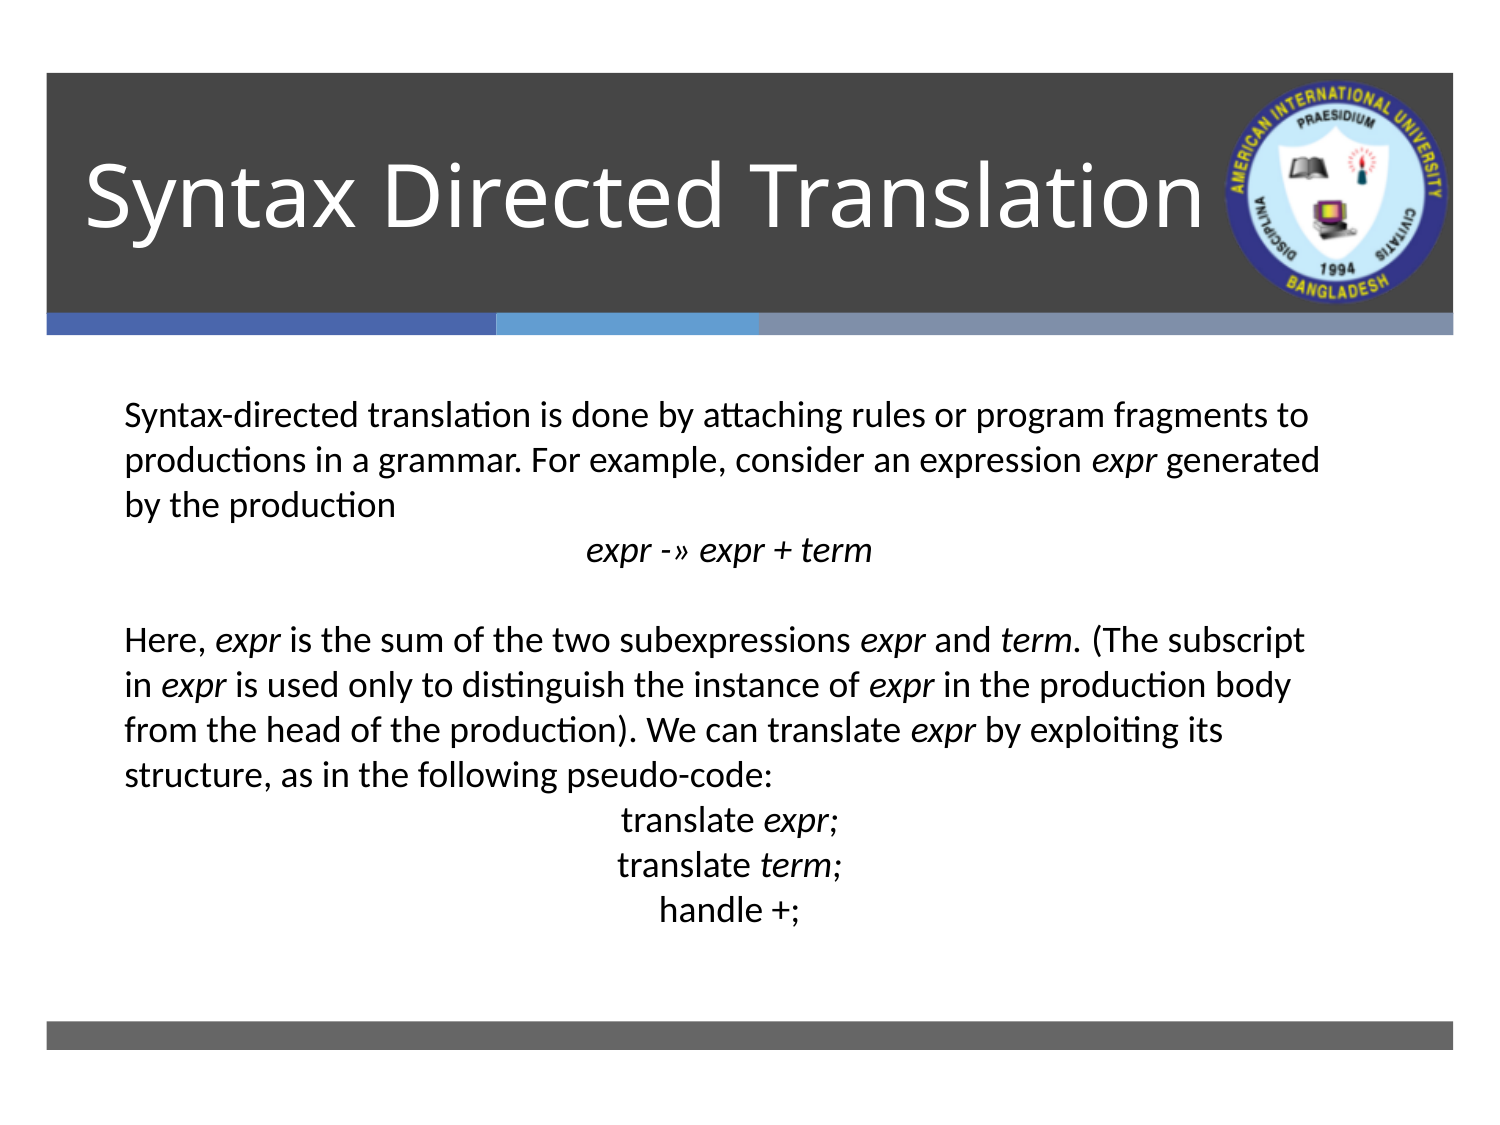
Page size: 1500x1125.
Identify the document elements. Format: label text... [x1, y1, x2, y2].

picture [1220, 75, 1454, 310]
text_box Syntax-directed translation is done by attaching rules or program fragments to productions in a grammar. For example, consider an expression expr generated by the production expr -» expr + term Here, expr is the sum of the two subexpressions expr and term. (The subscript in expr is used only to distinguish the instance of expr in the production body from the head of the production). We can translate expr by exploiting its structure, as in the following pseudo-code: translate expr; translate term; handle +; [109, 382, 1351, 937]
title Syntax Directed Translation [69, 73, 1351, 253]
